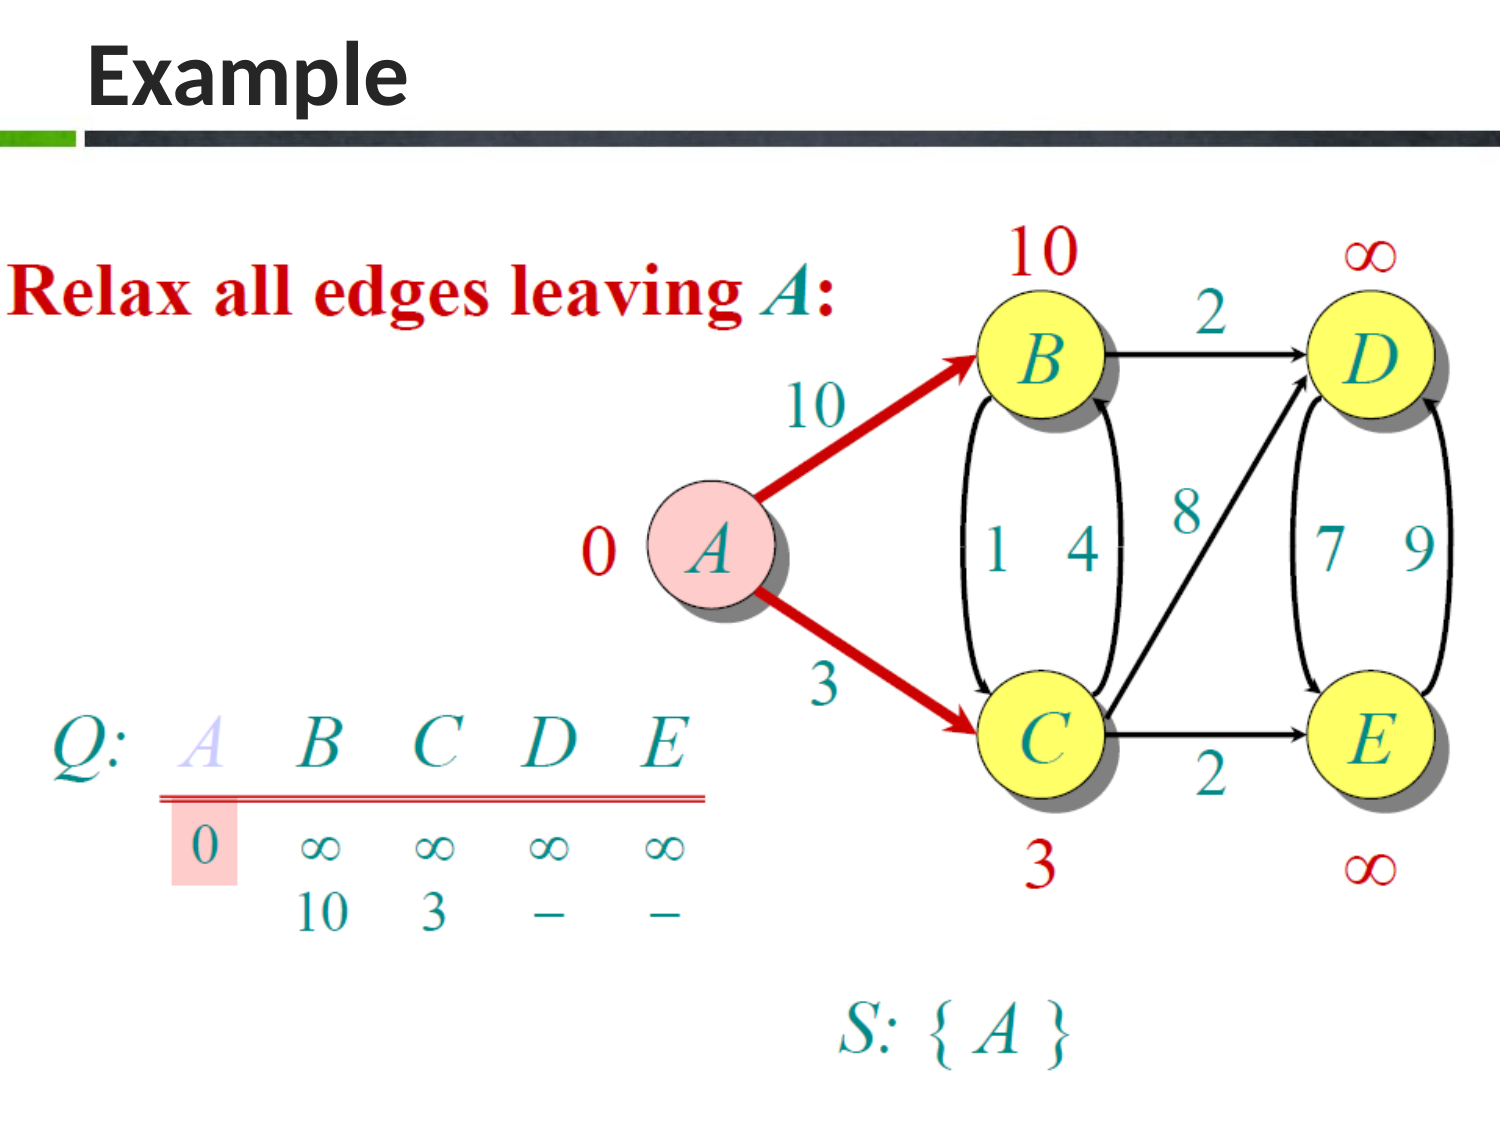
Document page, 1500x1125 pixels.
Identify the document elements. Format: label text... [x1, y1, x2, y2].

title Example [71, 12, 1450, 125]
picture [0, 0, 1500, 1125]
